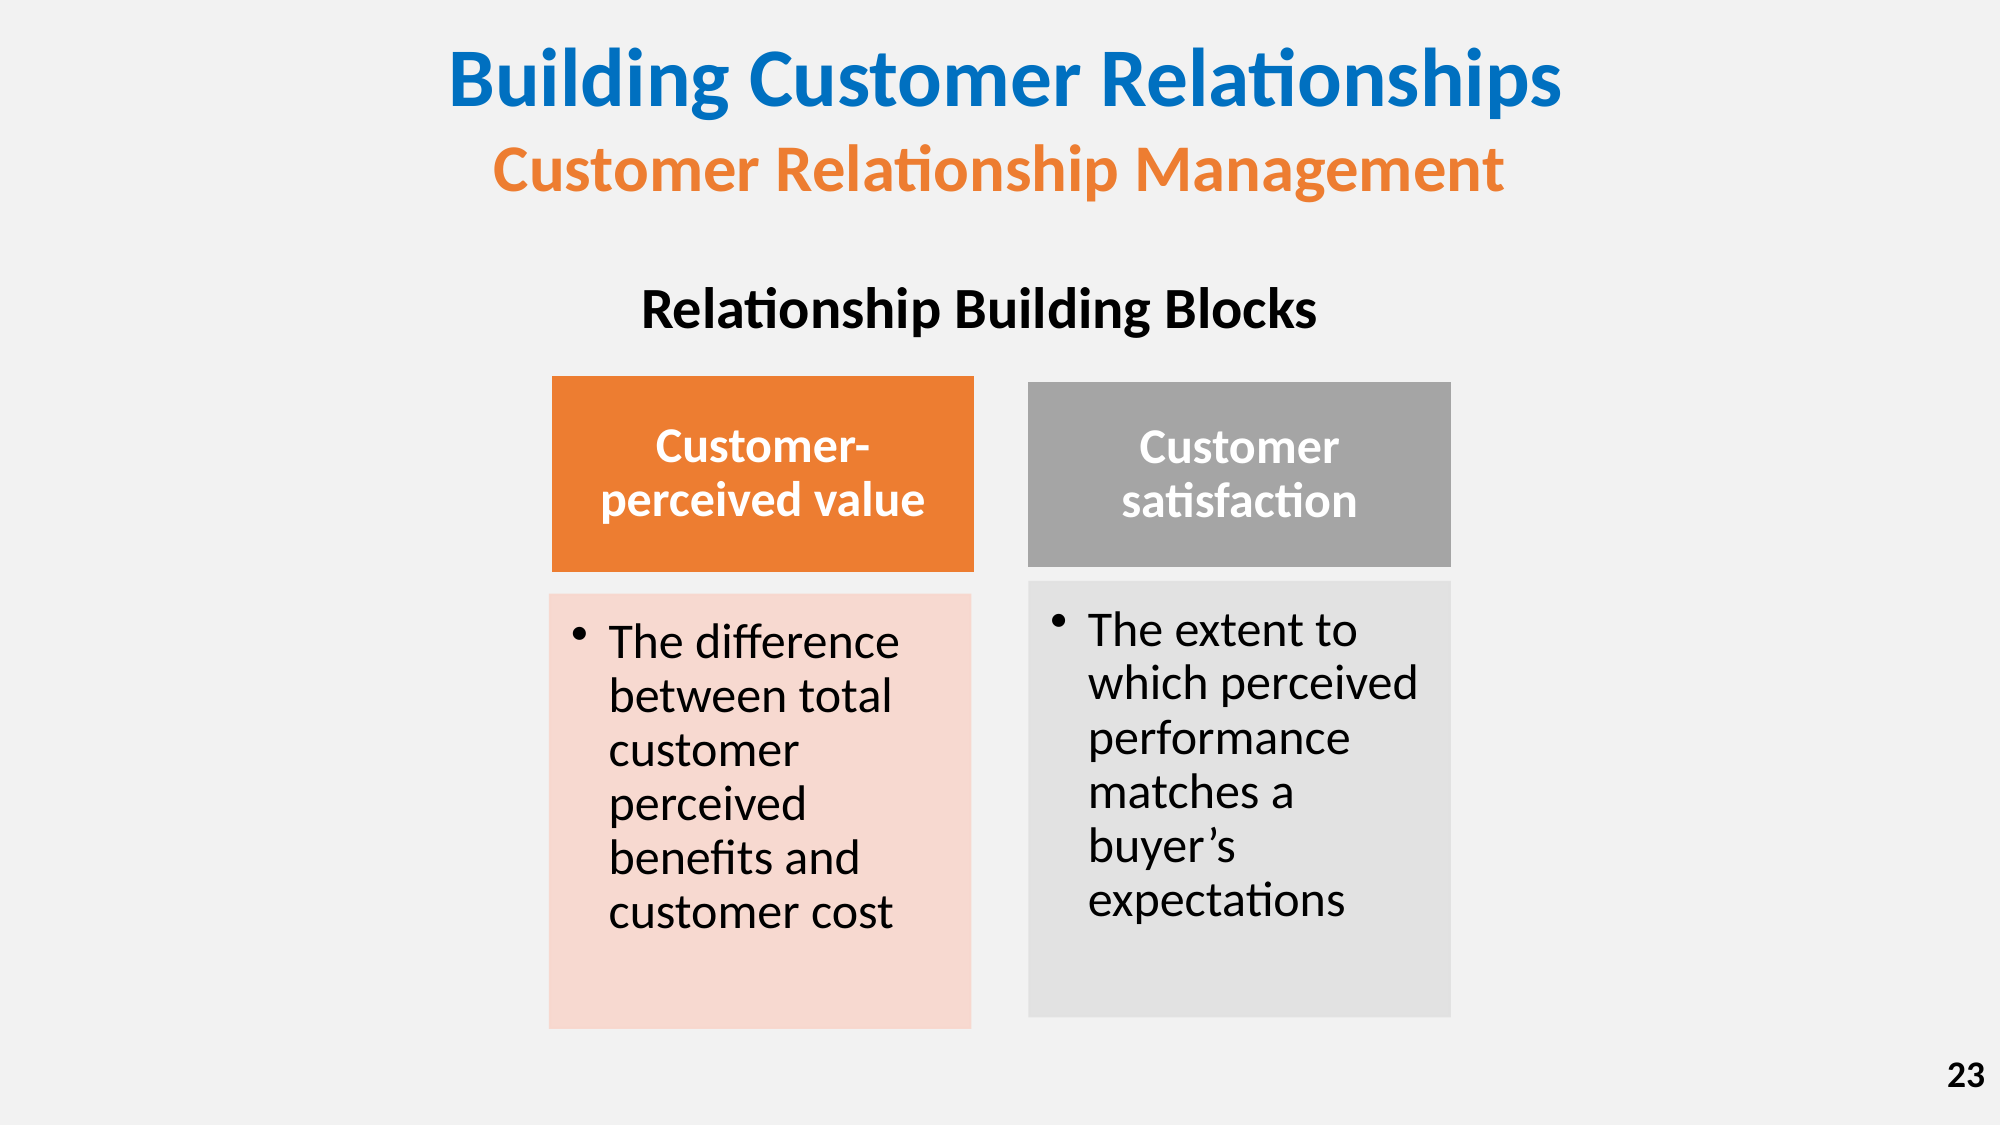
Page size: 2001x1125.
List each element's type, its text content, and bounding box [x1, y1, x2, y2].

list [549, 367, 1450, 1043]
slide_number 23 [1550, 1042, 2000, 1103]
list Customer Relationship Management [406, 126, 1594, 214]
text_box Relationship Building Blocks [626, 262, 1333, 348]
title Building Customer Relationships [256, 33, 1757, 126]
